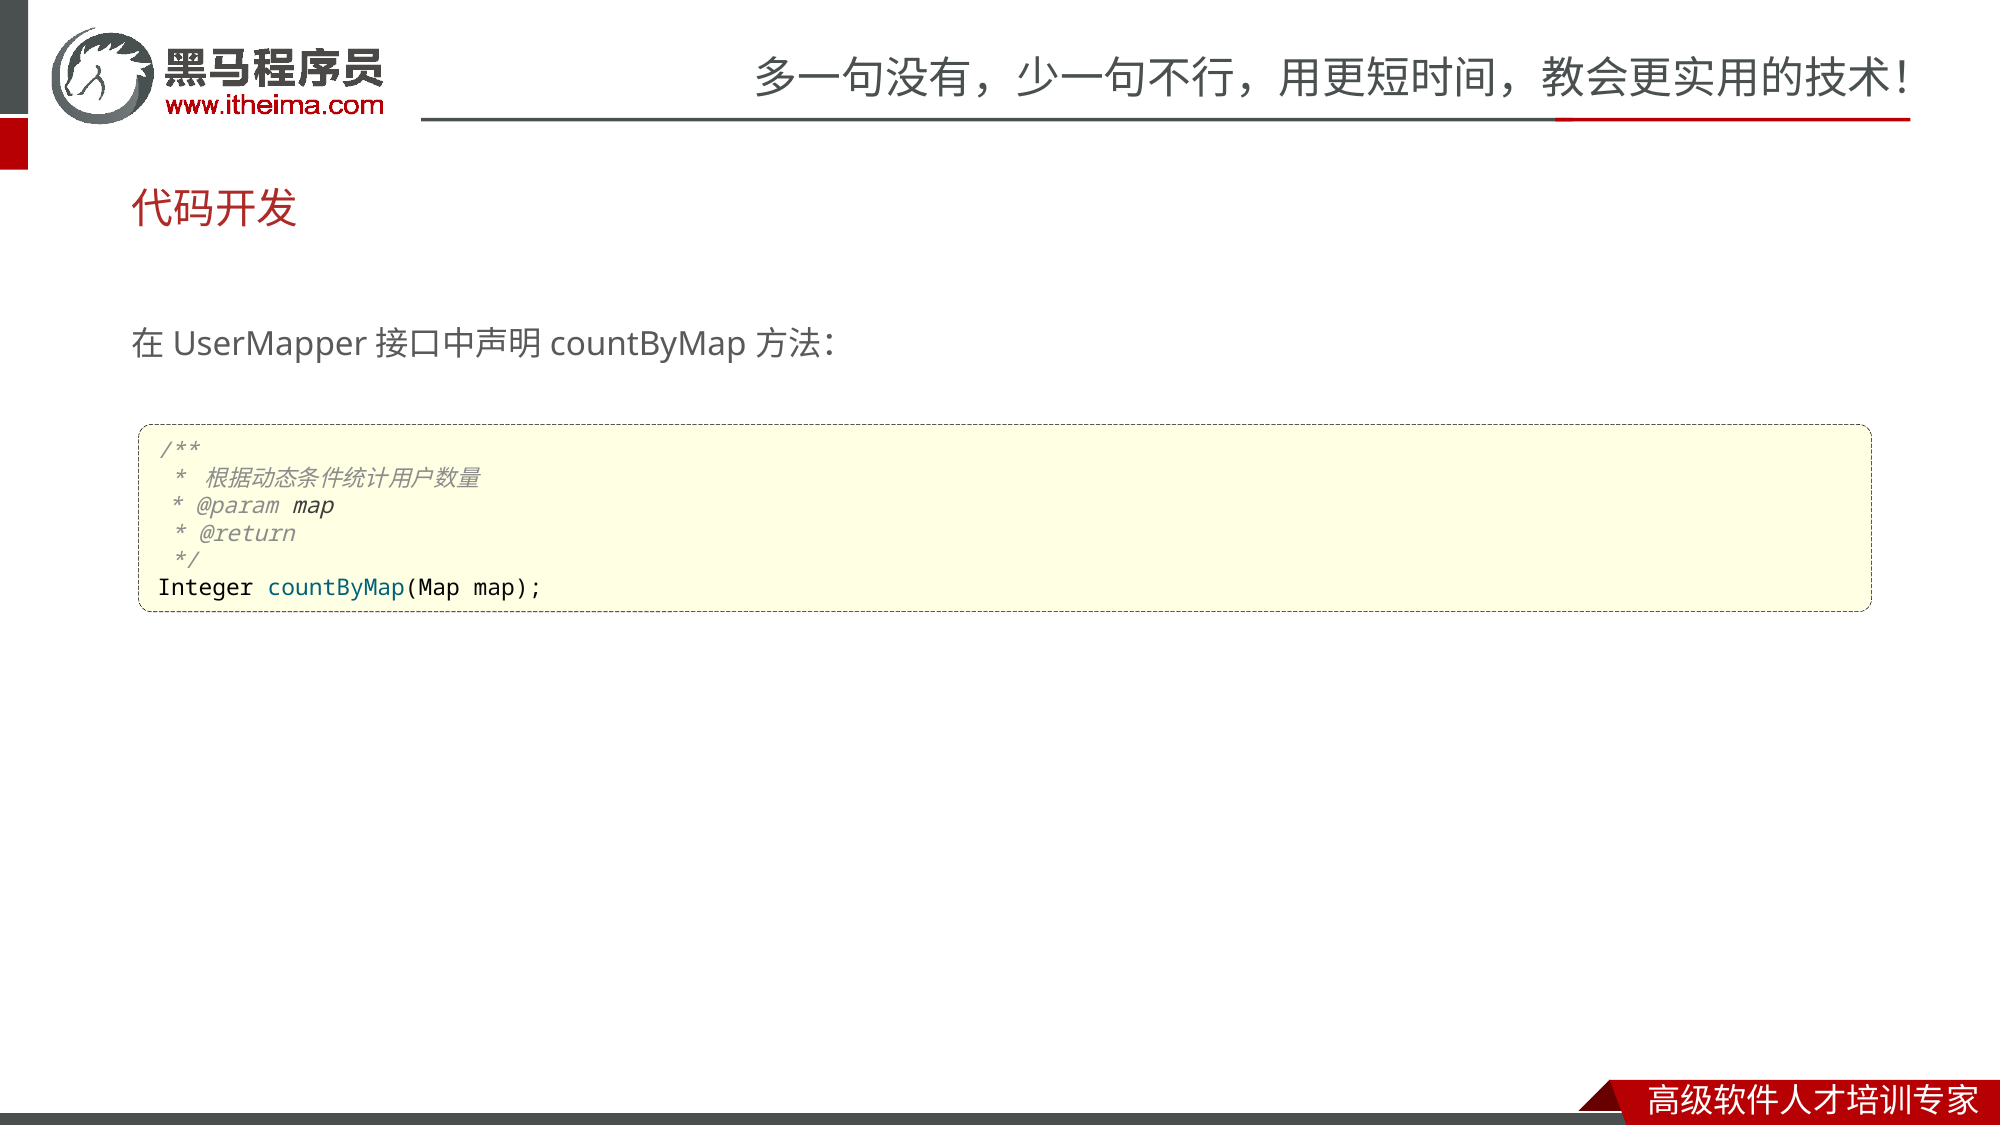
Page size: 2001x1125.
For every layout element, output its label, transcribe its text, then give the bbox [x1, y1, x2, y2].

text_box 在UserMapper接口中声明countByMap方法： [116, 274, 1856, 370]
picture [50, 26, 384, 125]
title 代码开发 [116, 164, 1872, 250]
text_box /** * 根据动态条件统计用户数量 * @param map * @return */ Integer countByMap(Map map); [138, 424, 1872, 612]
